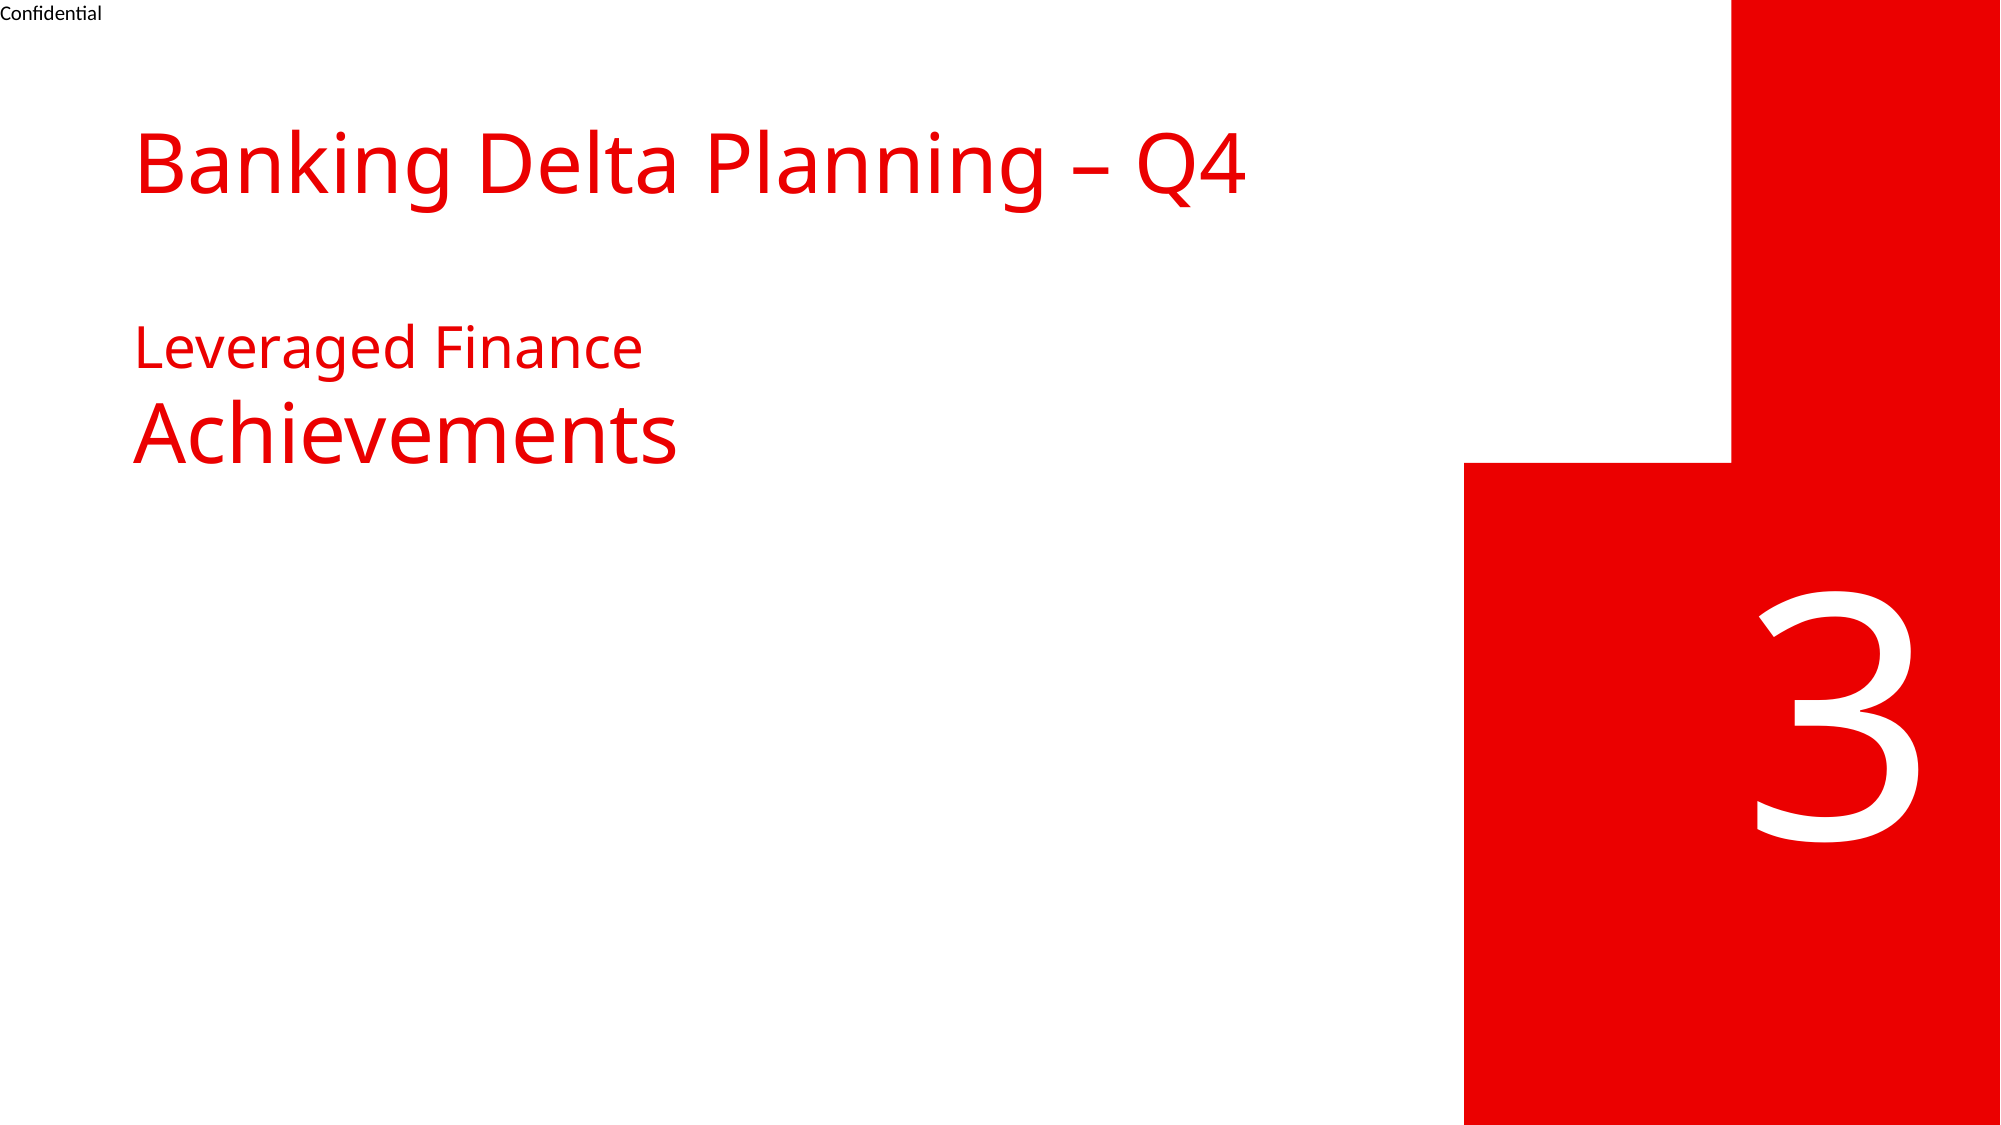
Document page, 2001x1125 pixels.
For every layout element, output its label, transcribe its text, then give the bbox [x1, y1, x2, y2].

title Banking Delta Planning – Q4 Leveraged Finance Achievements [118, 102, 1531, 661]
list 3 [1467, 536, 1953, 925]
